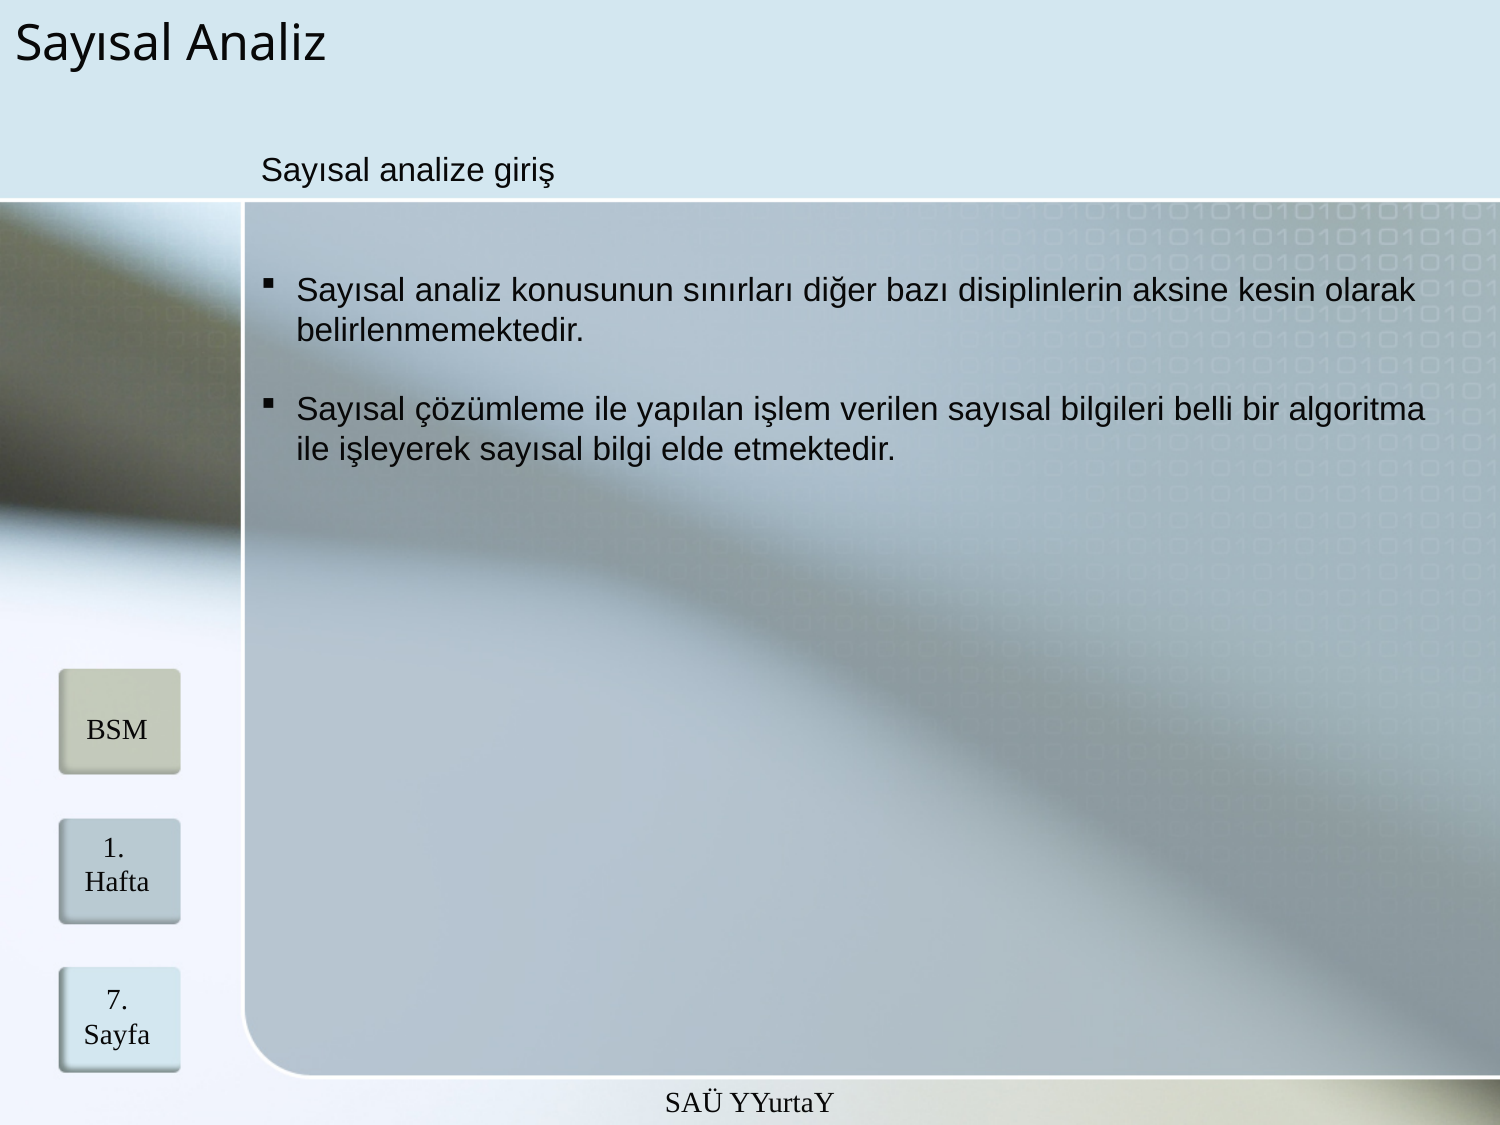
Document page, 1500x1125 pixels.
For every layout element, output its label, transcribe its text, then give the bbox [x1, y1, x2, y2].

text_box BSM [58, 703, 176, 774]
picture [0, 0, 1500, 1125]
title Sayısal Analiz [0, 0, 1212, 81]
footer SAÜ YYurtaY [515, 1075, 991, 1125]
text_box Sayısal analize giriş Sayısal analiz konusunun sınırları diğer bazı disiplinlerin aksine kesin olarak belirlenmemektedir. Sayısal çözümleme ile yapılan işlem verilen sayısal bilgileri belli bir algoritma ile işleyerek sayısal bilgi elde etmektedir. [246, 140, 1465, 1067]
slide_number 7. Sayfa [58, 972, 176, 1067]
slide_number 1. Hafta [58, 820, 176, 927]
